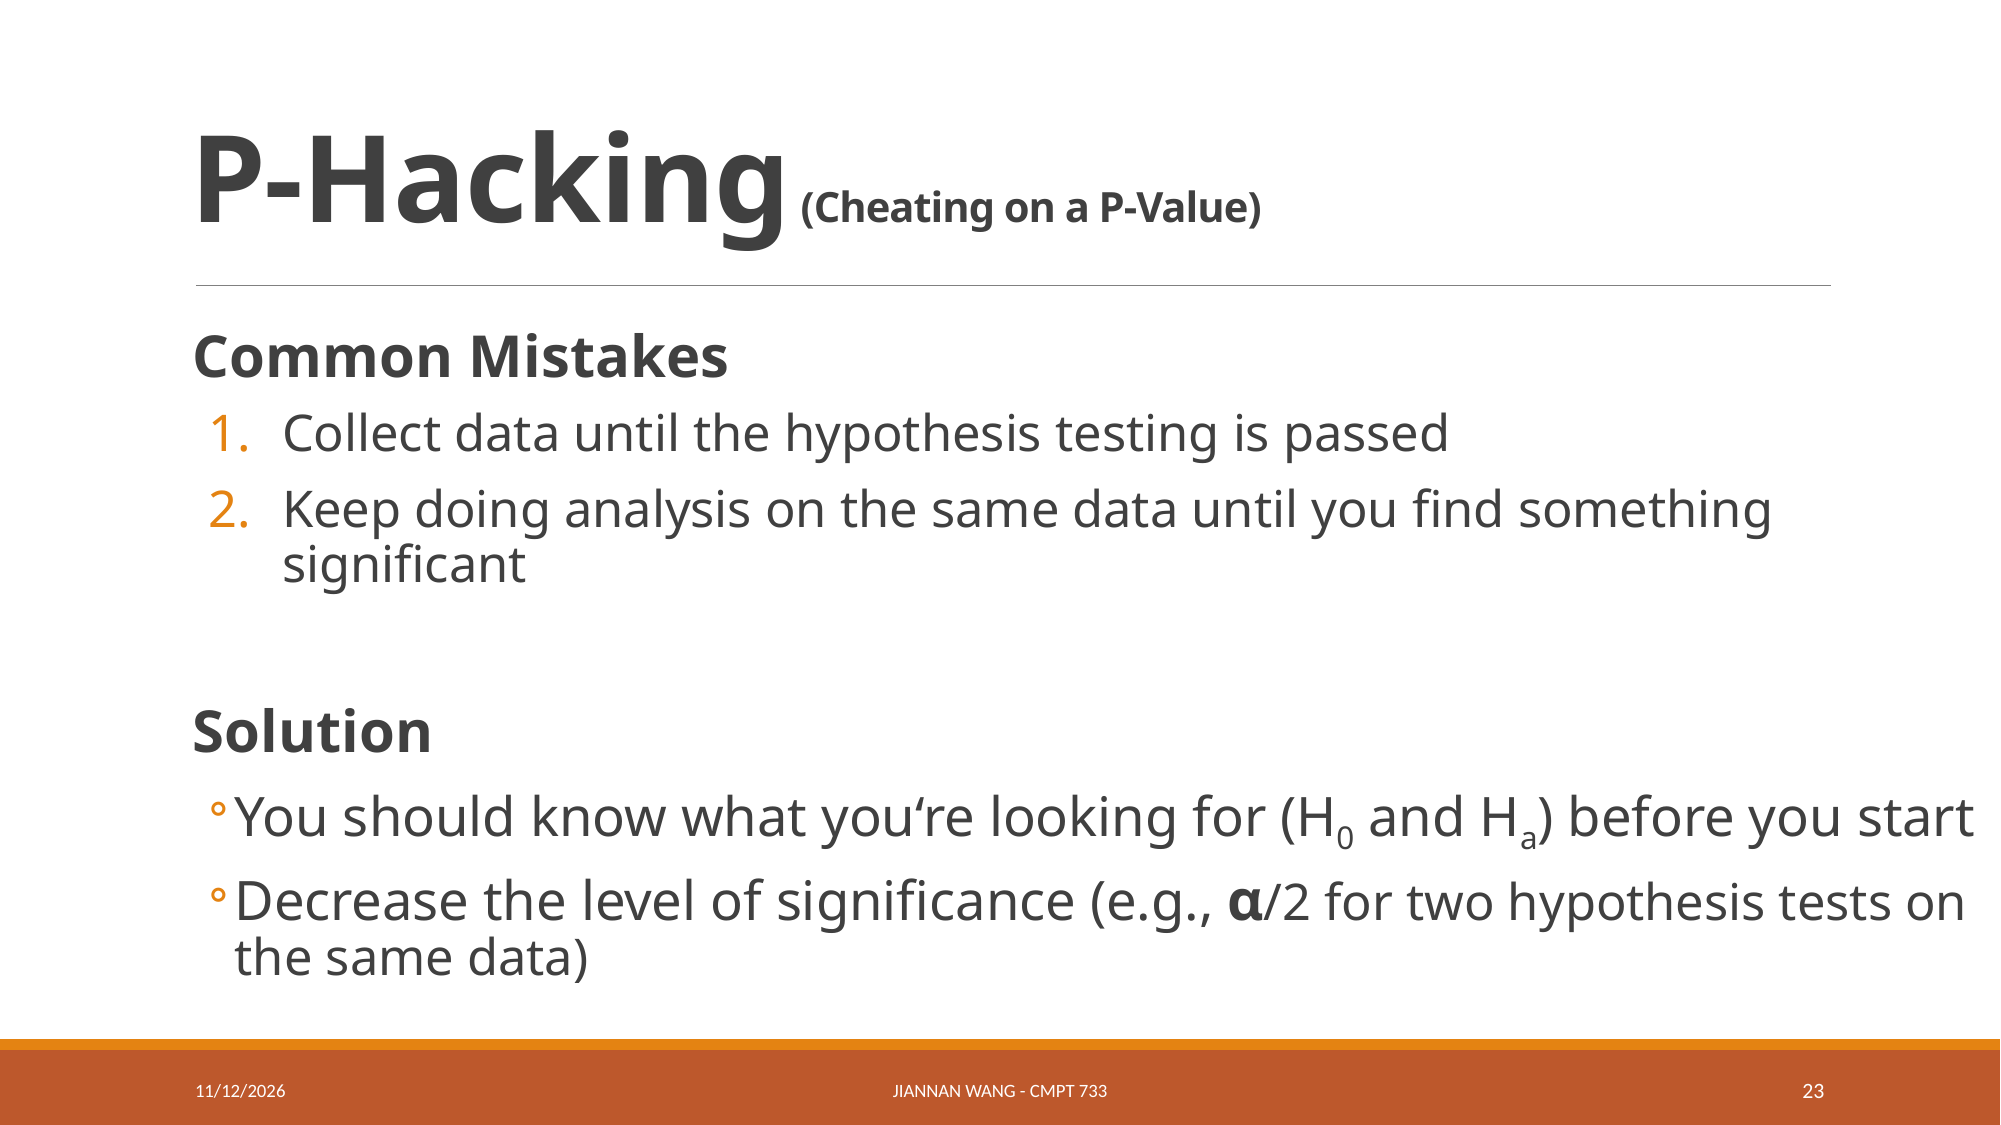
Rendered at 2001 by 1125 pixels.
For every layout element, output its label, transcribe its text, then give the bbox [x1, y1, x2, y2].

list Common Mistakes Collect data until the hypothesis testing is passed Keep doing analysis on the same data until you find something significant Solution You should know what you‘re looking for (H0 and Ha) before you start Decrease the level of significance (e.g., α/2 for two hypothesis tests on the same data) [180, 319, 2000, 1060]
slide_number 23 [1624, 1059, 1840, 1120]
footer Jiannan Wang - CMPT 733 [604, 1059, 1396, 1120]
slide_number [180, 1059, 586, 1120]
title P-Hacking (Cheating on a P-Value) [175, 16, 1826, 255]
